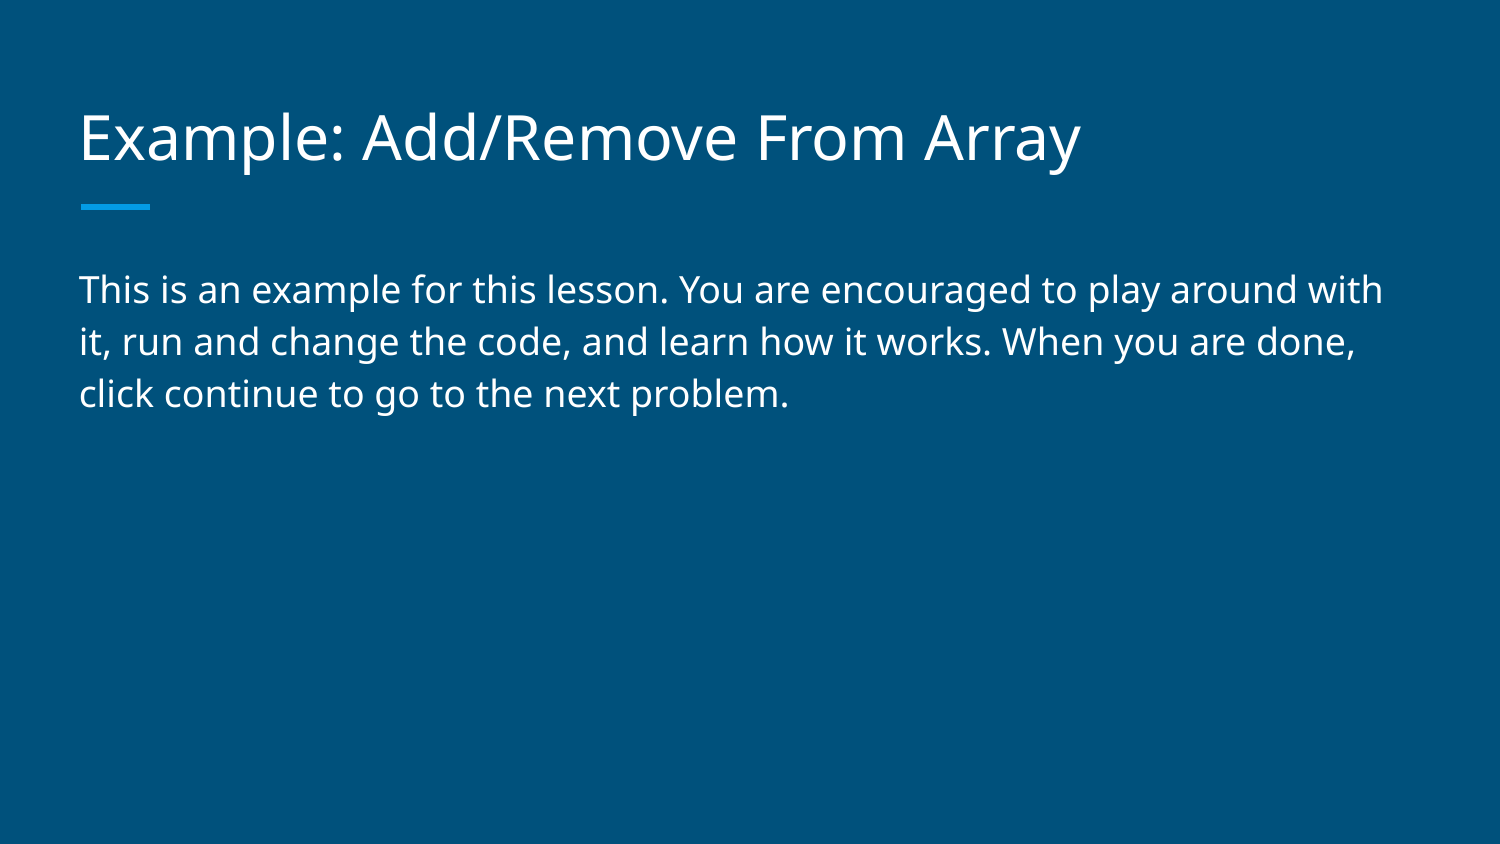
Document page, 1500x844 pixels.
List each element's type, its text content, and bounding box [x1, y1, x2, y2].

title Example: Add/Remove From Array [63, 75, 1437, 188]
list This is an example for this lesson. You are encouraged to play around with it, run and change the code, and learn how it works. When you are done, click continue to go to the next problem. [63, 244, 1437, 750]
